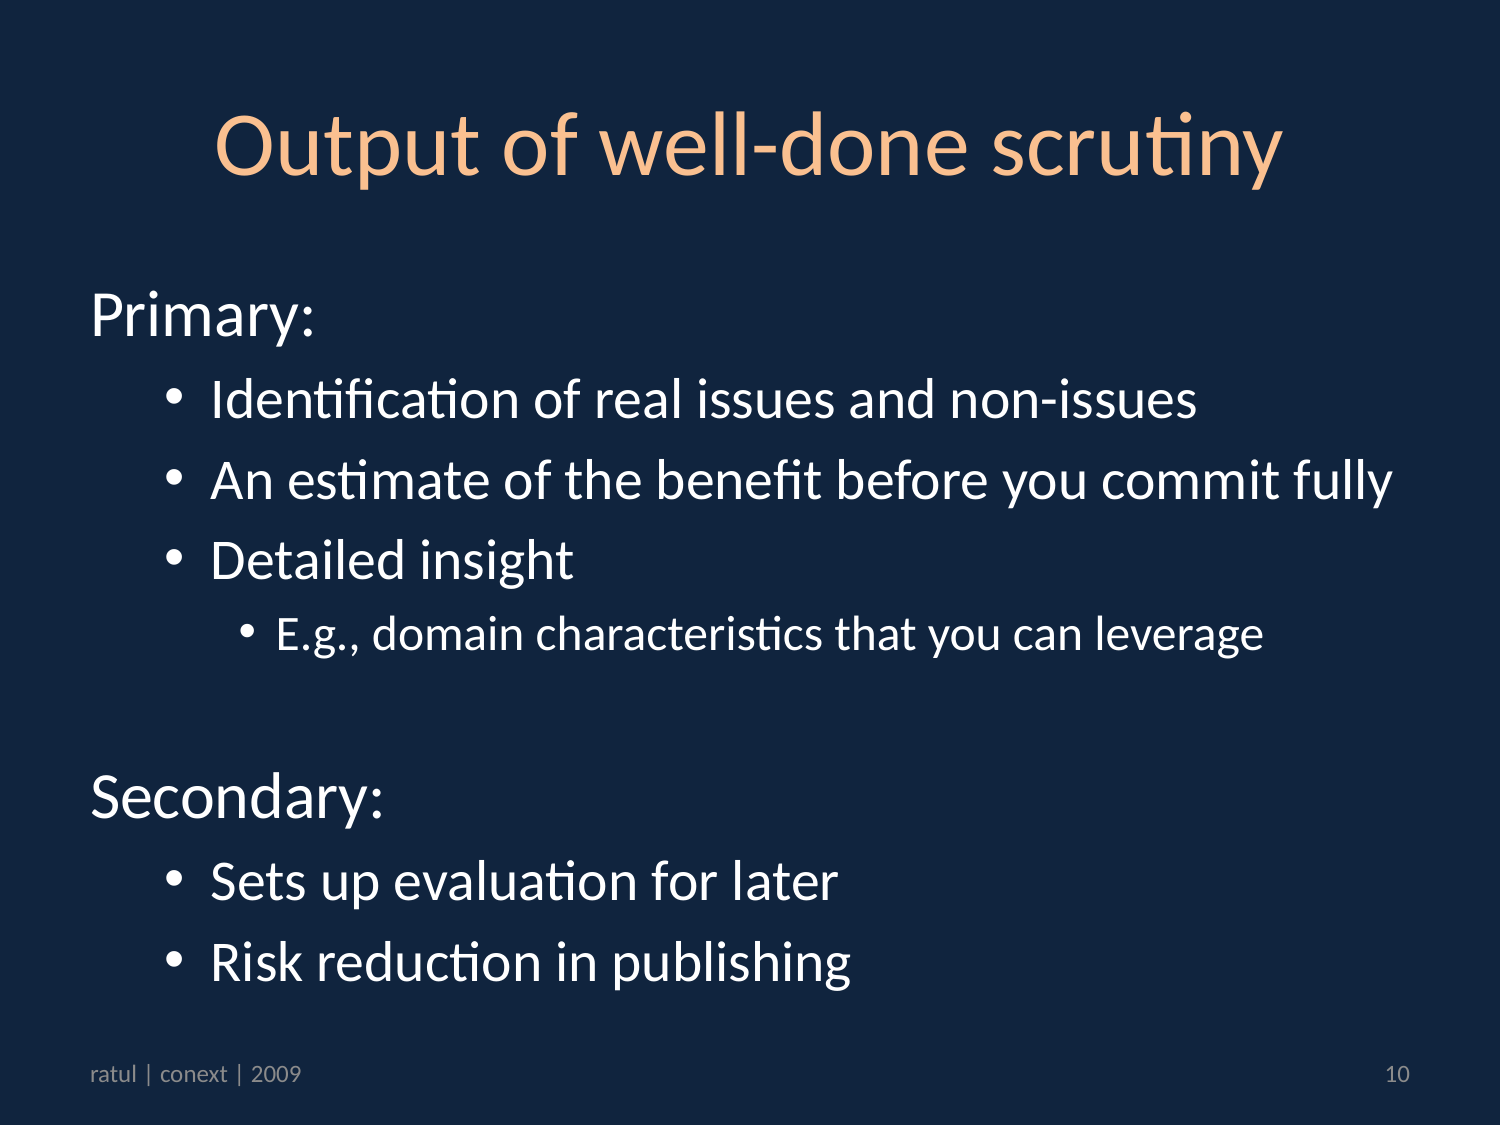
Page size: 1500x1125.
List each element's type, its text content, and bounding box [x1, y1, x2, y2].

list Primary: Identification of real issues and non-issues An estimate of the benefit before you commit fully Detailed insight E.g., domain characteristics that you can leverage Secondary: Sets up evaluation for later Risk reduction in publishing [75, 262, 1425, 1005]
title Output of well-done scrutiny [75, 45, 1425, 233]
slide_number 10 [1074, 1042, 1425, 1103]
slide_number ratul | conext | 2009 [75, 1042, 538, 1103]
